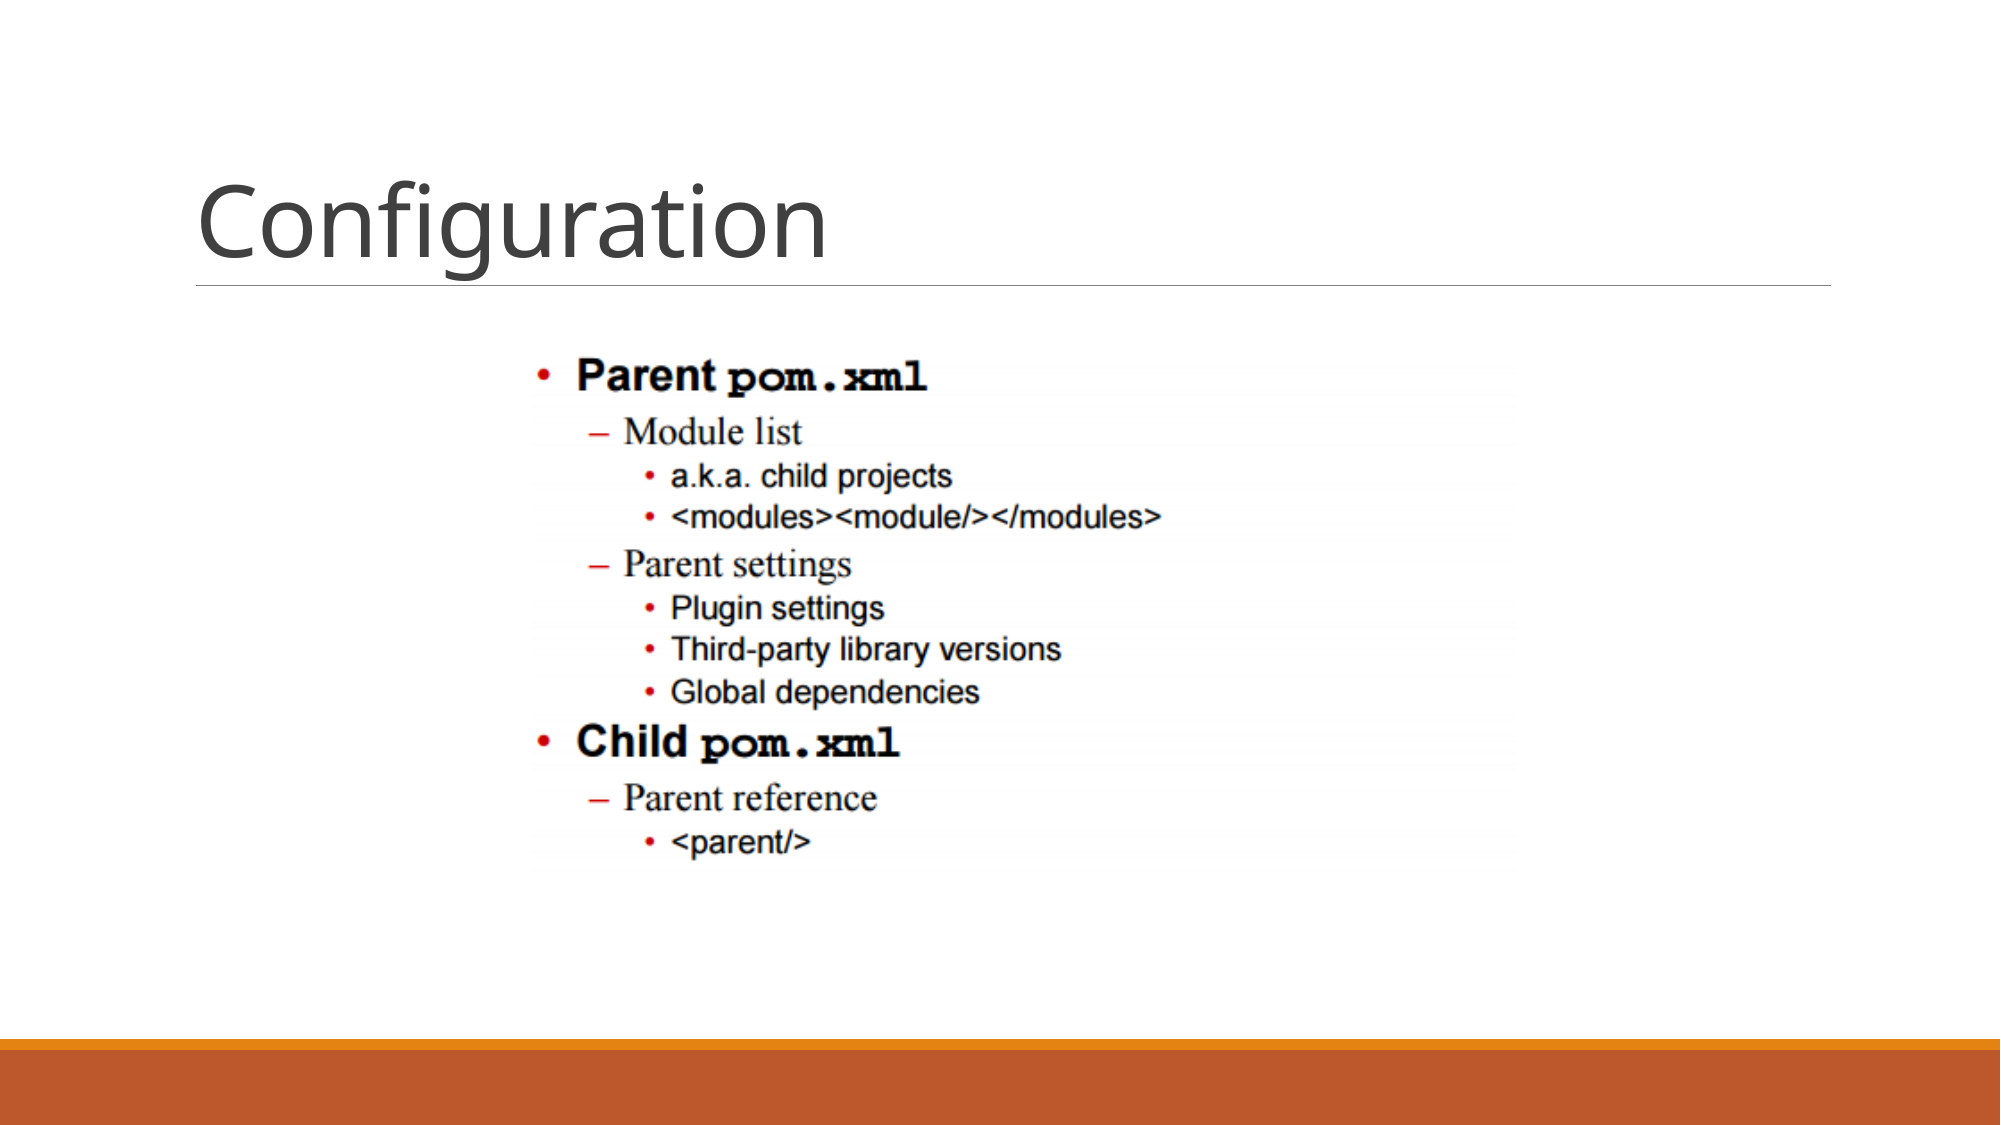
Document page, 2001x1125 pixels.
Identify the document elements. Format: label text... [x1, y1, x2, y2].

picture [531, 348, 1518, 876]
title Configuration [180, 47, 1830, 285]
